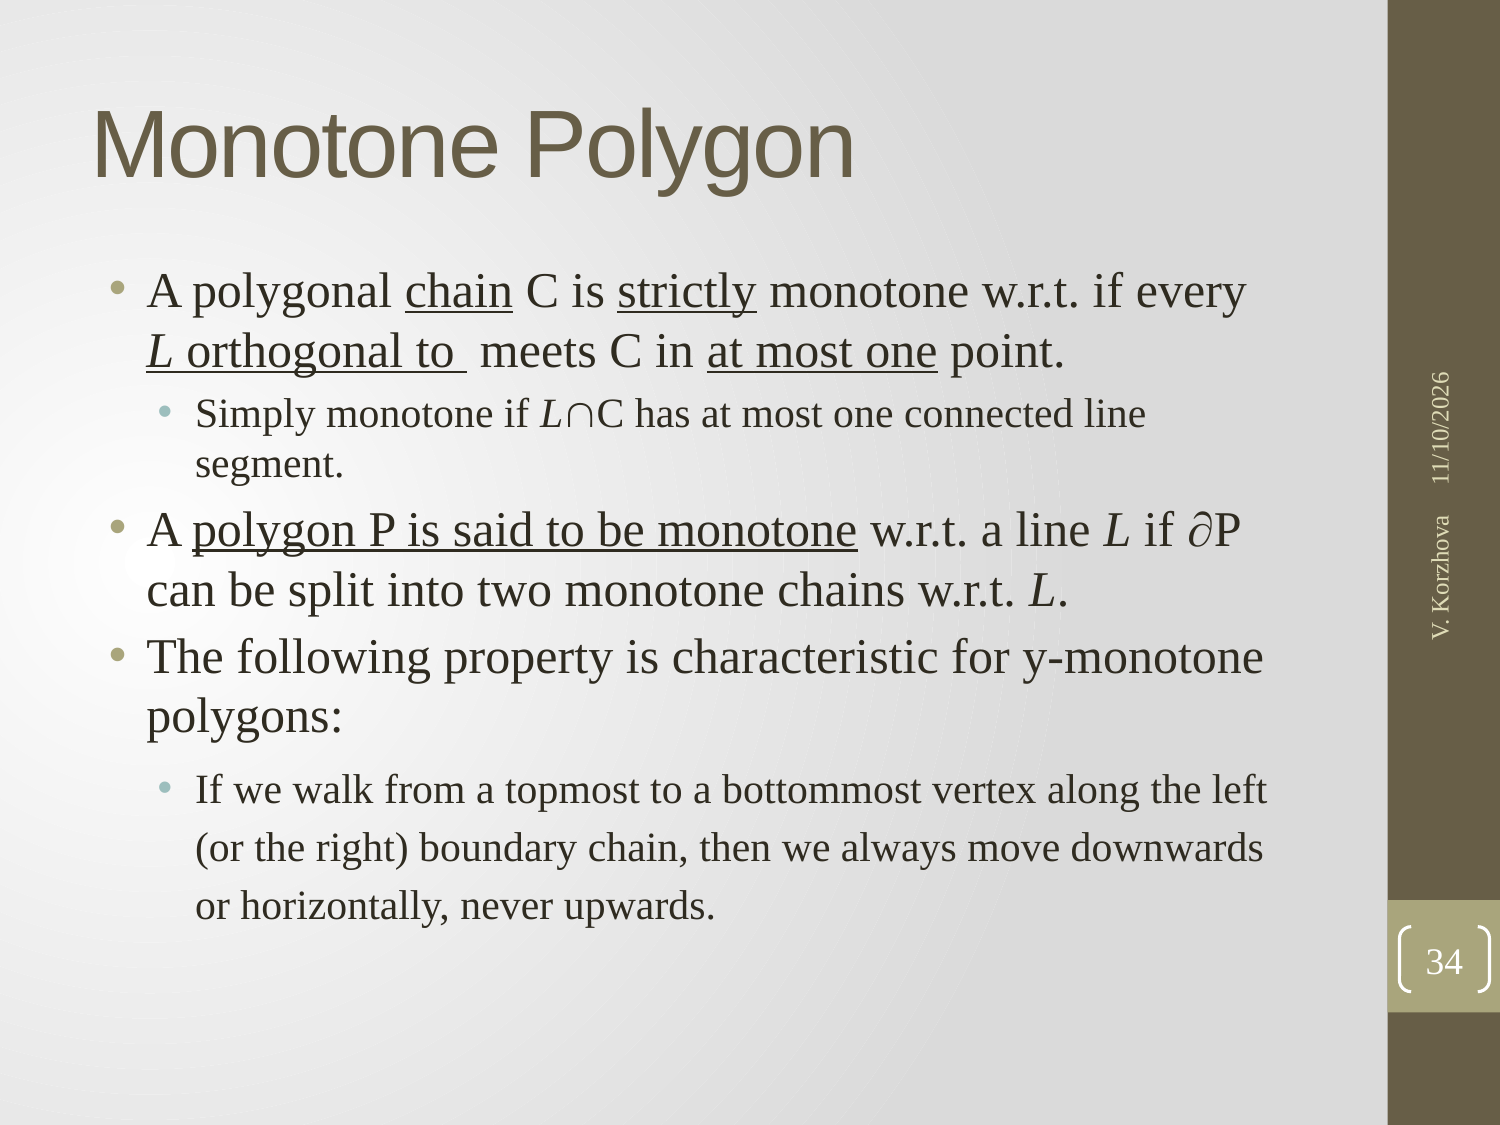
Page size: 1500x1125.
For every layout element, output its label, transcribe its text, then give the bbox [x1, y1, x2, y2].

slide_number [1408, 100, 1469, 500]
slide_number 34 [1397, 925, 1492, 994]
footer V. Korzhova [1408, 500, 1469, 889]
title Monotone Polygon [75, 45, 1325, 233]
